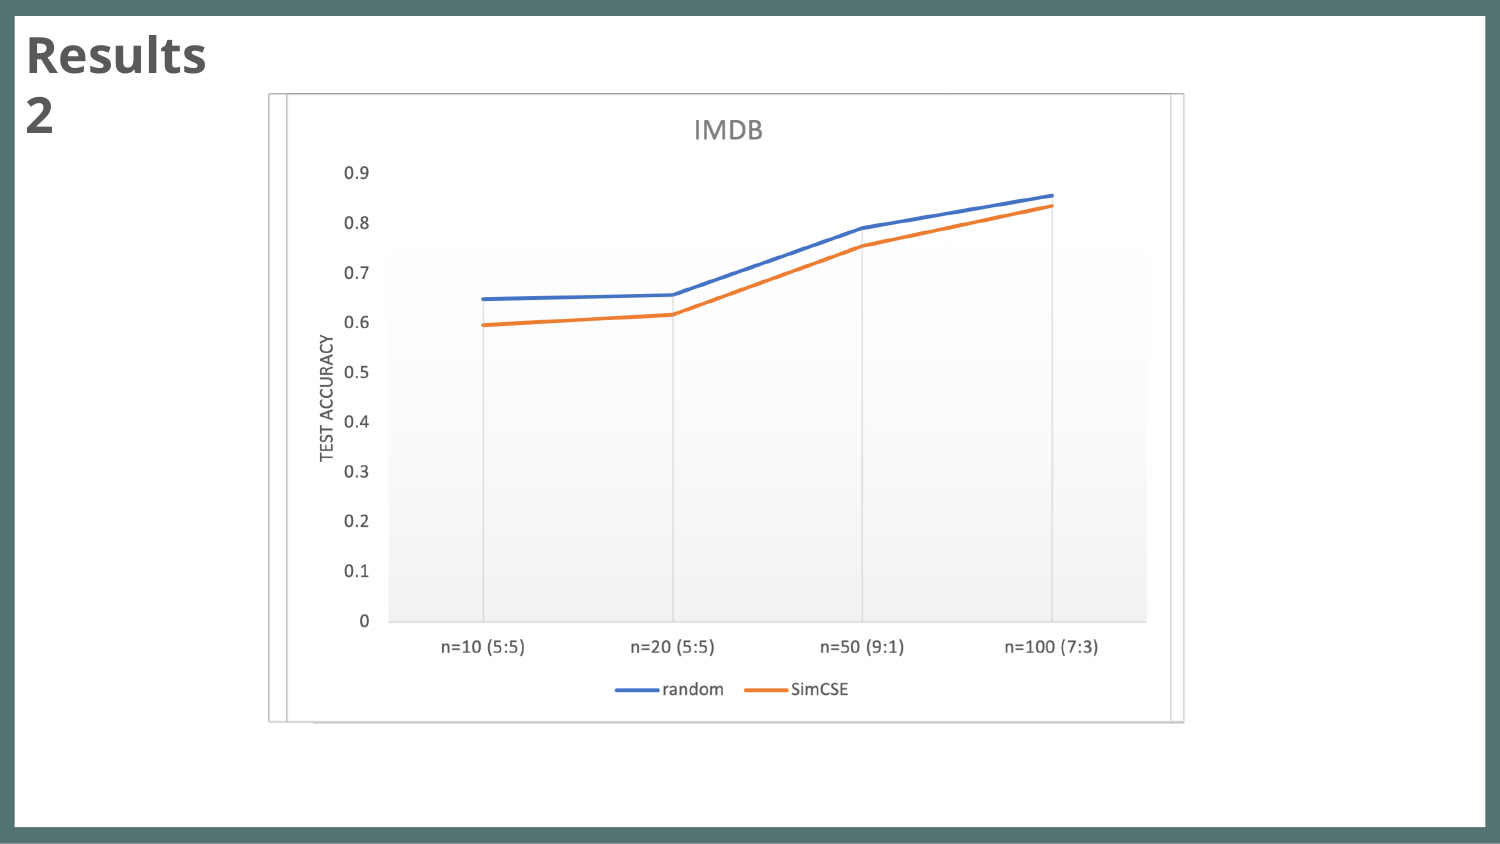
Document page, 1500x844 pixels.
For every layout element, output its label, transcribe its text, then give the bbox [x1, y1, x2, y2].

text_box [0, 0, 1500, 844]
text_box Results 2 [14, 17, 243, 149]
text_box [14, 16, 1486, 828]
picture [267, 93, 1187, 725]
